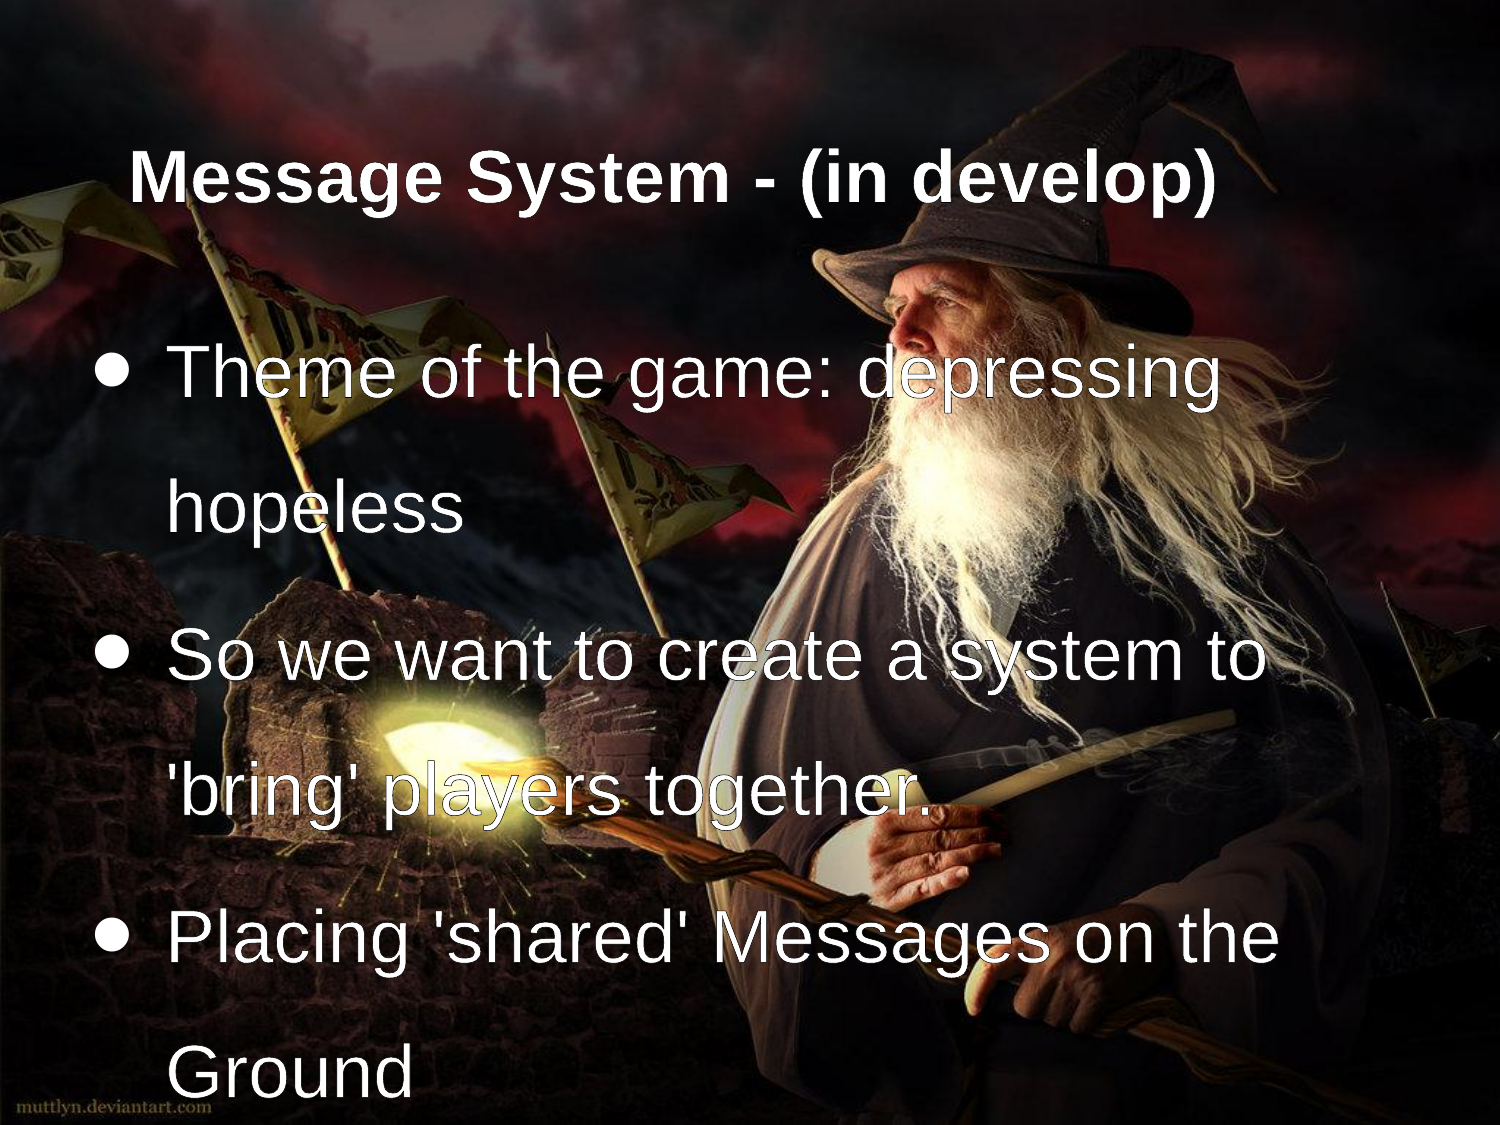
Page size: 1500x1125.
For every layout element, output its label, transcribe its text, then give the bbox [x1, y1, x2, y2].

picture [0, 0, 1500, 1125]
list Theme of the game: depressing hopeless So we want to create a system to 'bring' players together. Placing 'shared' Messages on the Ground [75, 262, 1425, 1078]
title Message System - (in develop) [75, 45, 1425, 233]
